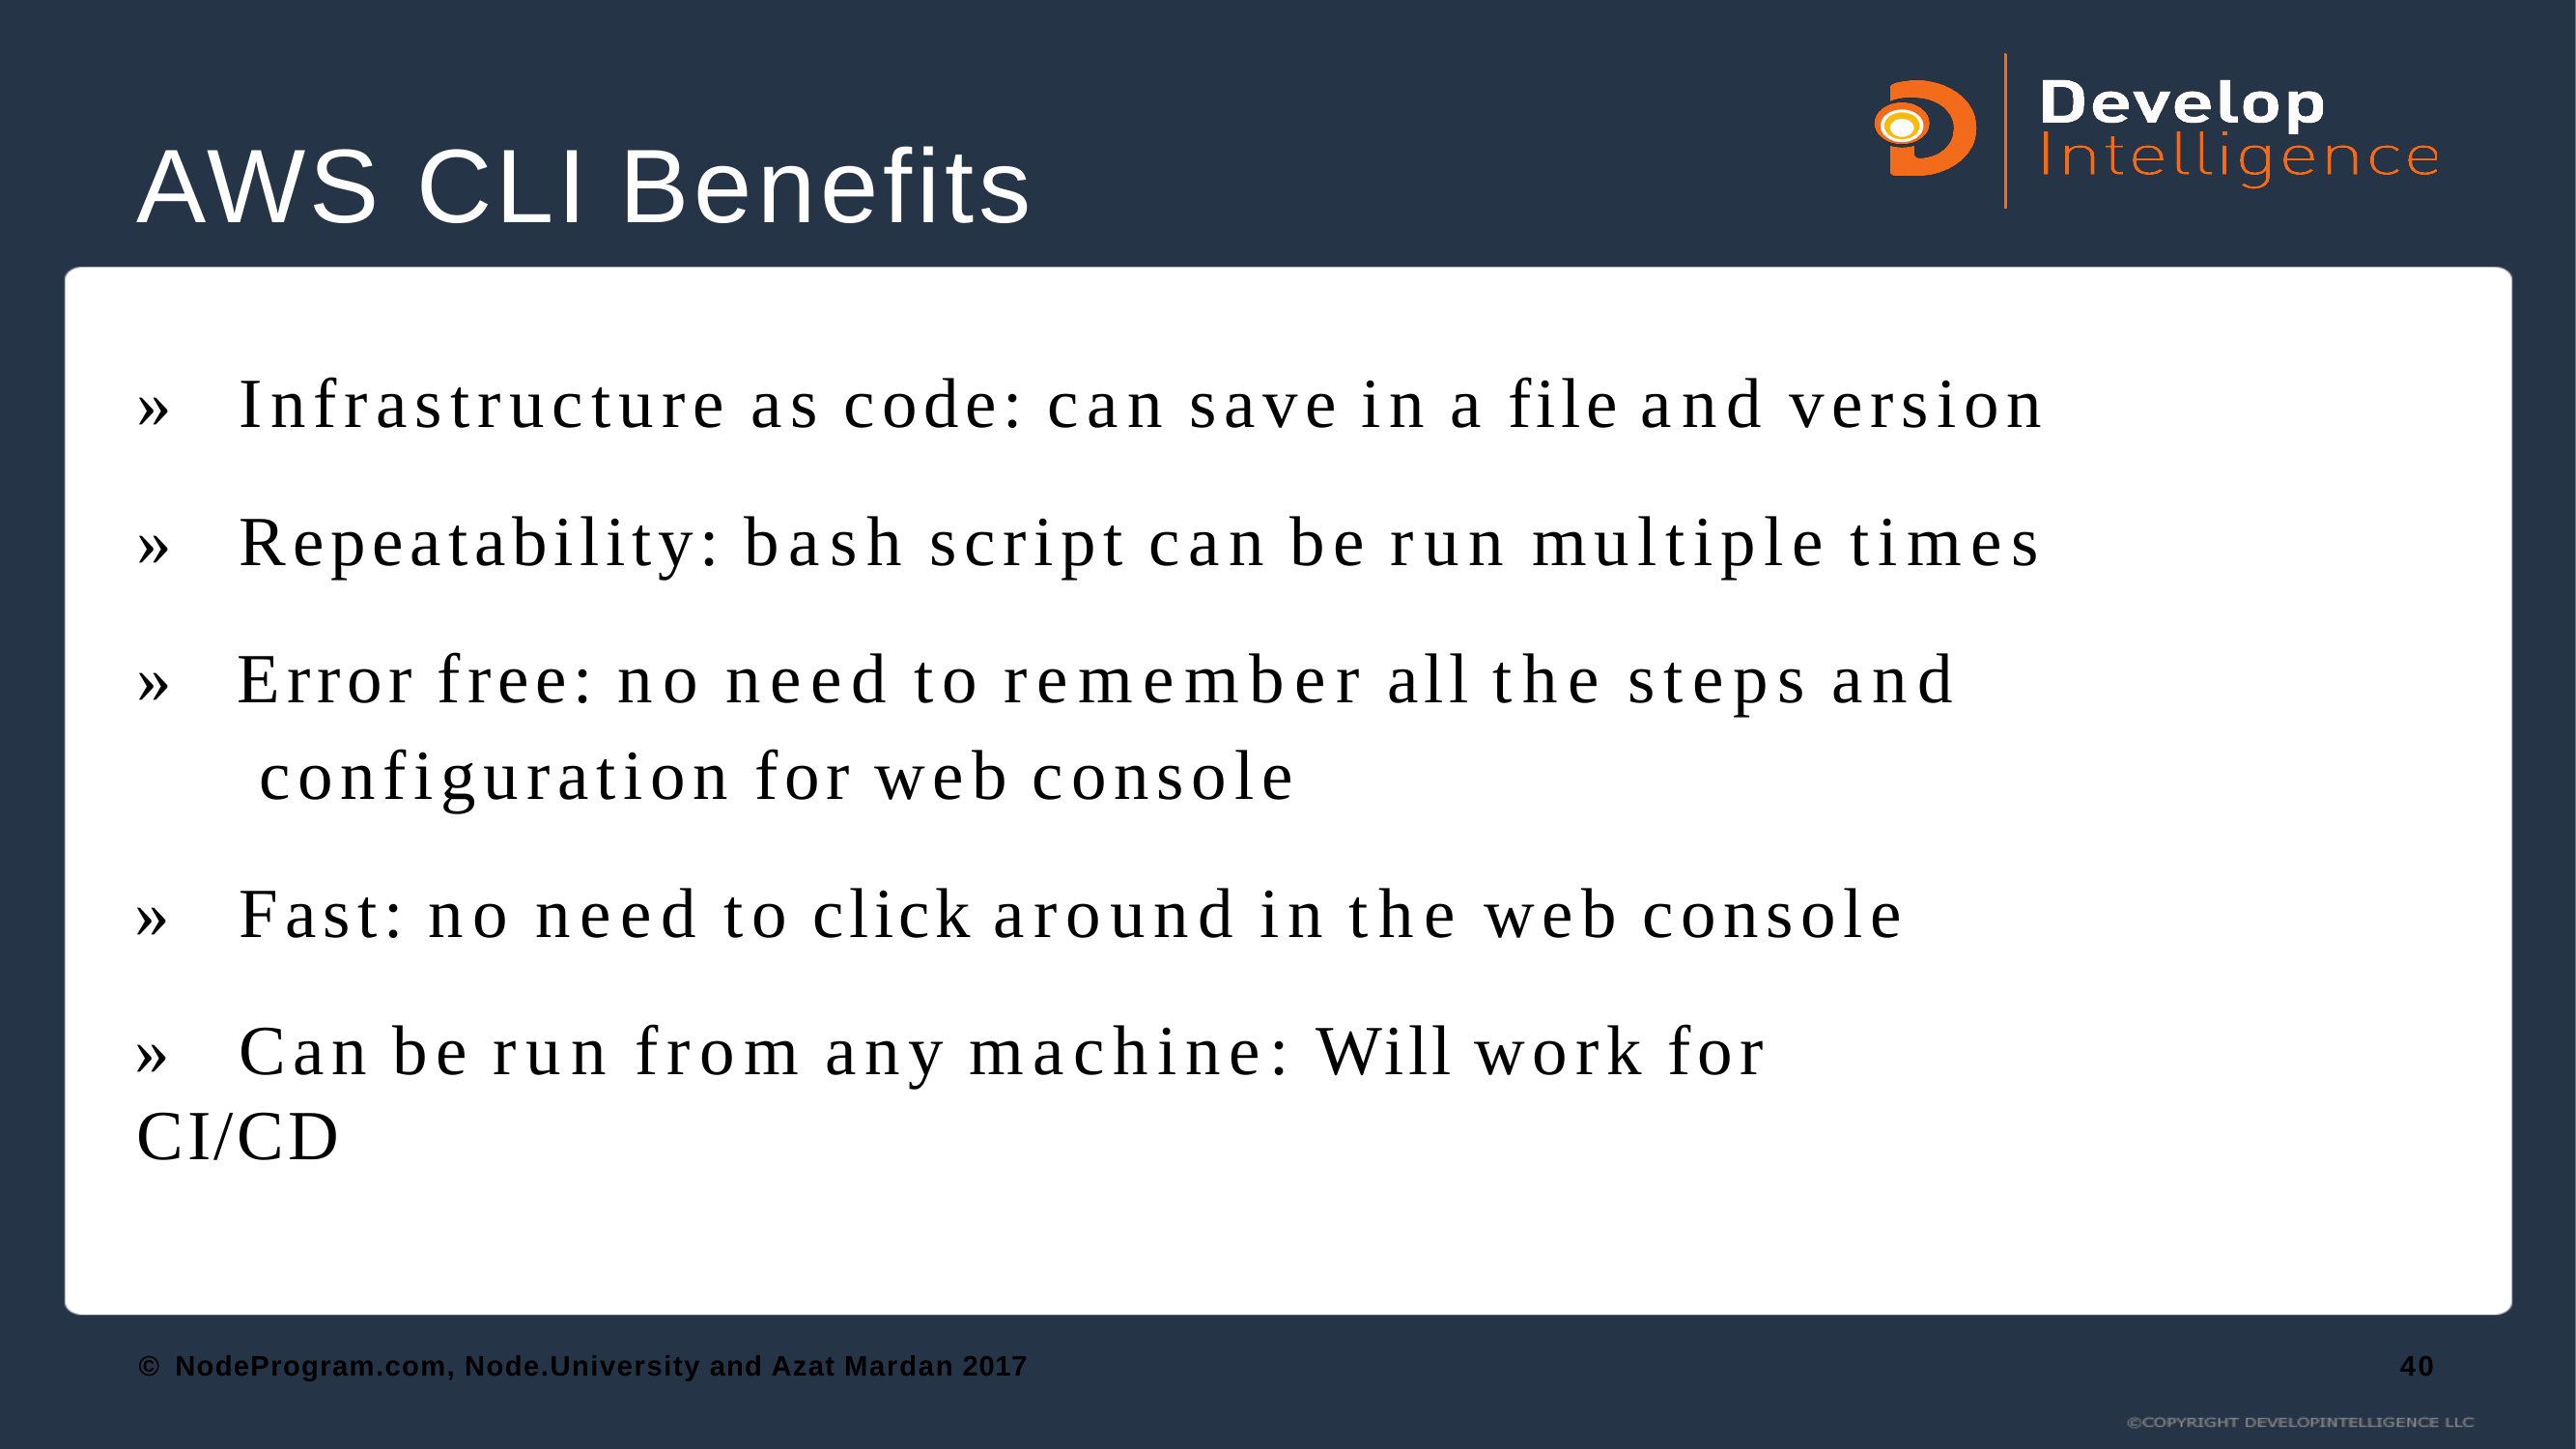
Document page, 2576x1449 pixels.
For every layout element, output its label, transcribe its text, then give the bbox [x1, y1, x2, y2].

picture [0, 0, 2576, 1449]
footer © NodeProgram.com, Node.University and Azat Mardan 2017 [136, 1347, 1034, 1449]
text_box » Infrastructure as code: can save in a file and version » Repeatability: bash script can be run multiple times » Error free: no need to remember all the steps and configuration for web console » Fast: no need to click around in the web console » Can be run from any machine: Will work for CI/CD [134, 355, 2057, 1174]
text_box 40 [2398, 1347, 2440, 1382]
title AWS CLI Benefits [134, 57, 1086, 302]
